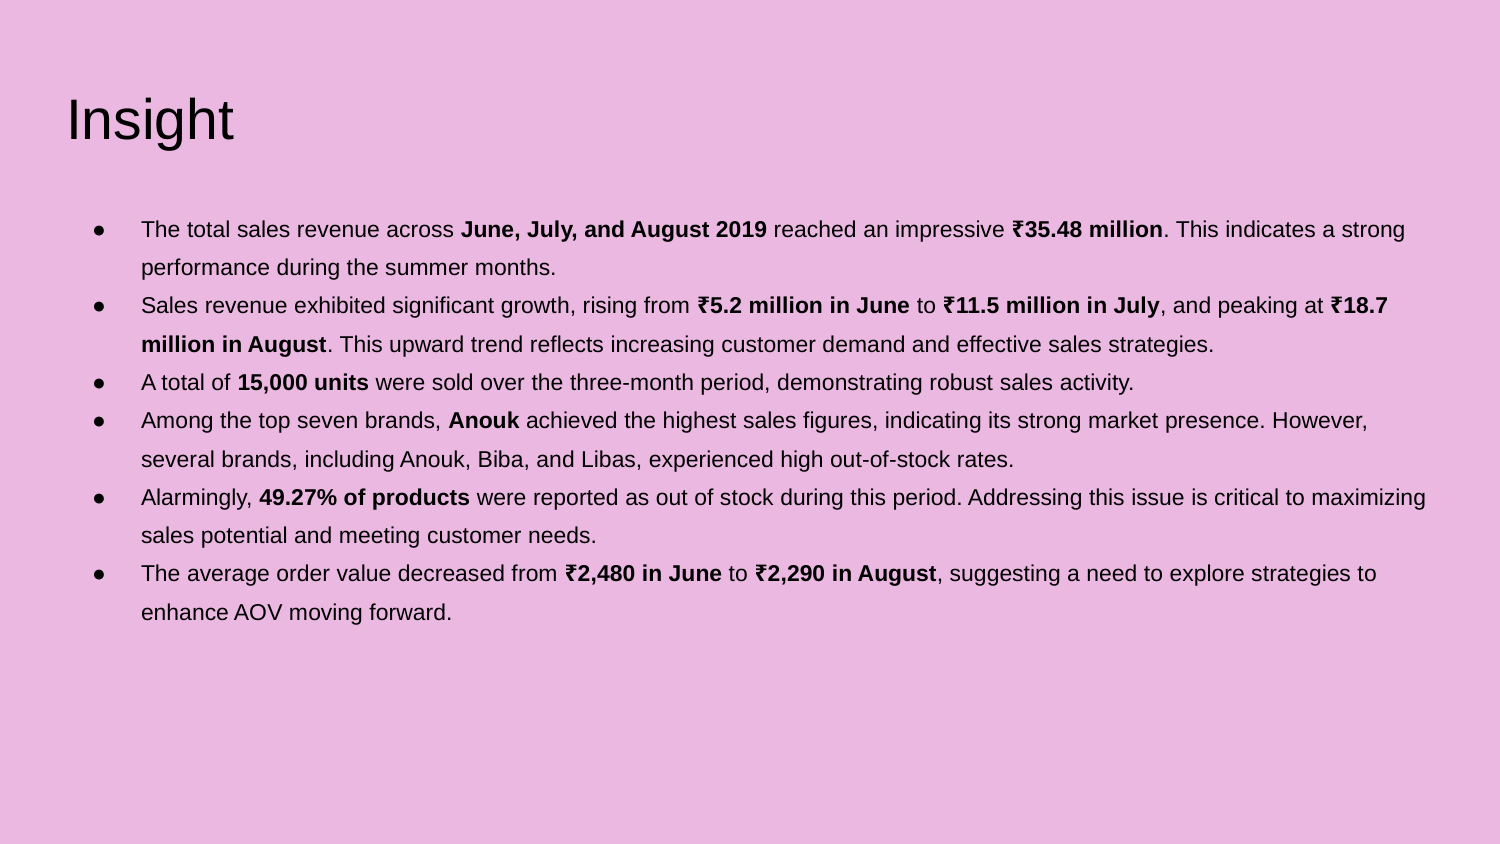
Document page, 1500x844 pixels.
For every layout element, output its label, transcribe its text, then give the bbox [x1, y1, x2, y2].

list The total sales revenue across June, July, and August 2019 reached an impressive ₹35.48 million. This indicates a strong performance during the summer months. Sales revenue exhibited significant growth, rising from ₹5.2 million in June to ₹11.5 million in July, and peaking at ₹18.7 million in August. This upward trend reflects increasing customer demand and effective sales strategies. A total of 15,000 units were sold over the three-month period, demonstrating robust sales activity. Among the top seven brands, Anouk achieved the highest sales figures, indicating its strong market presence. However, several brands, including Anouk, Biba, and Libas, experienced high out-of-stock rates. Alarmingly, 49.27% of products were reported as out of stock during this period. Addressing this issue is critical to maximizing sales potential and meeting customer needs. The average order value decreased from ₹2,480 in June to ₹2,290 in August, suggesting a need to explore strategies to enhance AOV moving forward. [51, 189, 1449, 750]
title Insight [51, 72, 1449, 167]
